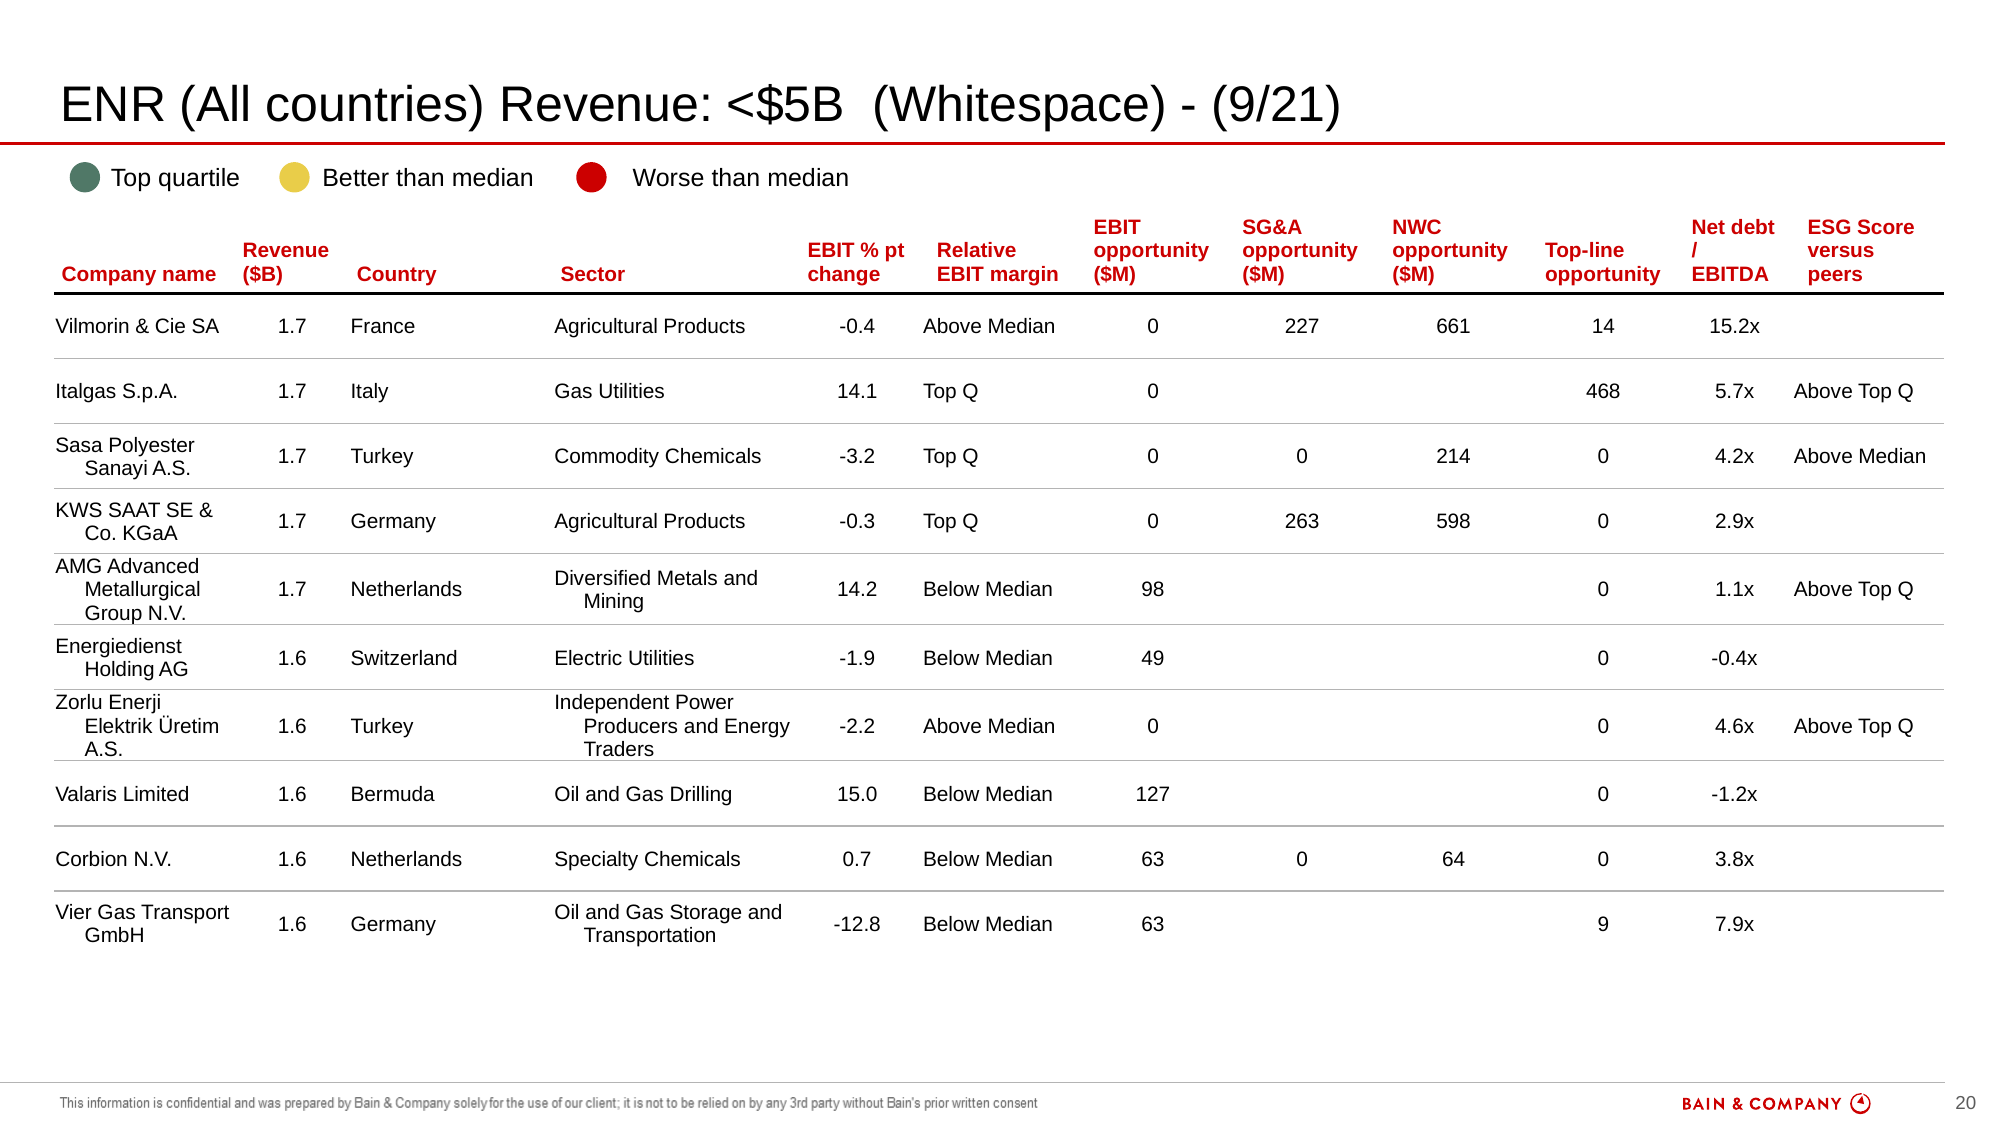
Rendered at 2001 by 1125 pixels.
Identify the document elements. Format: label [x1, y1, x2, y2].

table_cell [54, 554, 1944, 624]
table_cell [54, 359, 1944, 423]
title [54, 0, 1945, 144]
table_cell [54, 690, 1944, 760]
table_header [54, 156, 892, 199]
table_cell [54, 625, 1944, 689]
table_cell [54, 892, 1944, 956]
table_cell [54, 489, 1944, 553]
table_header [54, 208, 1944, 292]
table_cell [54, 827, 1944, 890]
table_cell [54, 761, 1944, 825]
picture [51, 1089, 1103, 1119]
table_cell [54, 295, 1944, 358]
table_cell [54, 424, 1944, 488]
